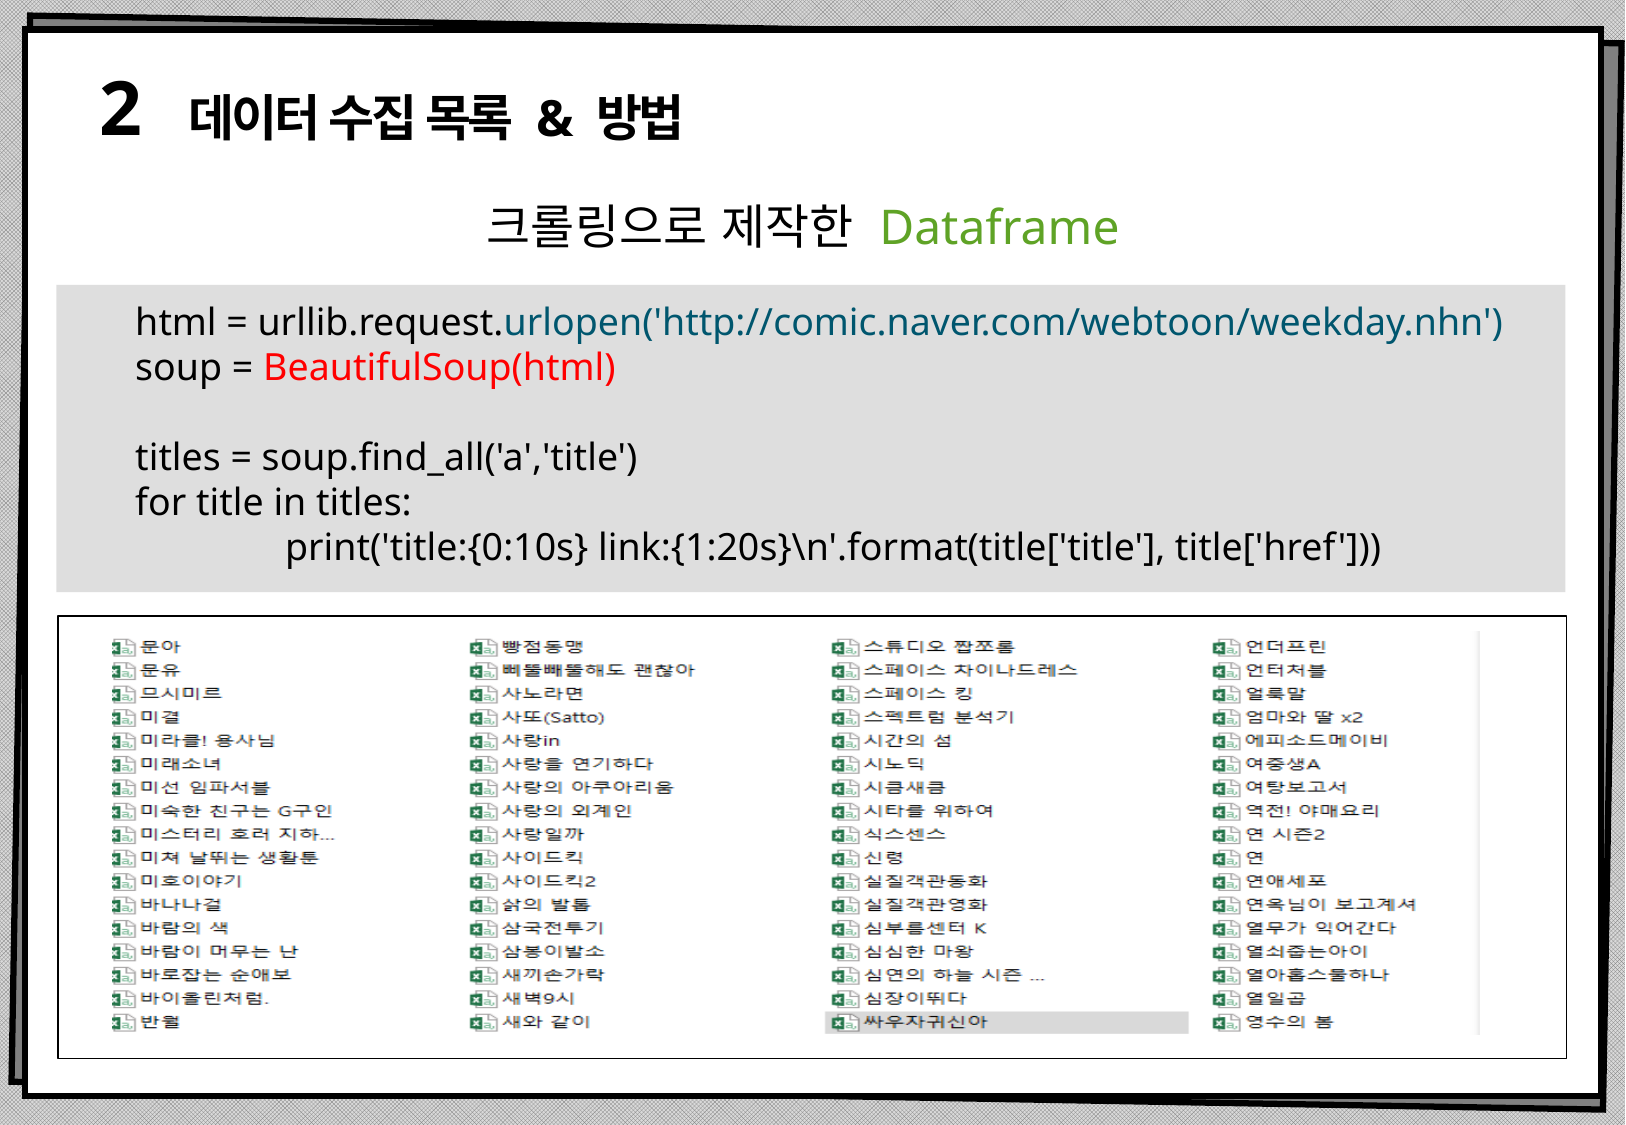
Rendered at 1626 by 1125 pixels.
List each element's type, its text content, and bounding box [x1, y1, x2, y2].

picture [112, 631, 1481, 1036]
text_box [54, 283, 169, 594]
text_box 크롤링으로 제작한 Dataframe [169, 164, 1437, 290]
text_box [1437, 283, 1567, 290]
text_box 데이터 수집 목록 & 방법 [171, 47, 792, 155]
text_box [56, 614, 1569, 1061]
text_box html = urllib.request.urlopen('http://comic.naver.com/webtoon/weekday.nhn') soup = BeautifulSoup(html) titles = soup.find_all('a','title') for title in titles: print('title:{0:10s} link:{1:20s}\n'.format(title['title'], title['href'])) [120, 290, 1569, 614]
text_box 2 [57, 51, 161, 160]
